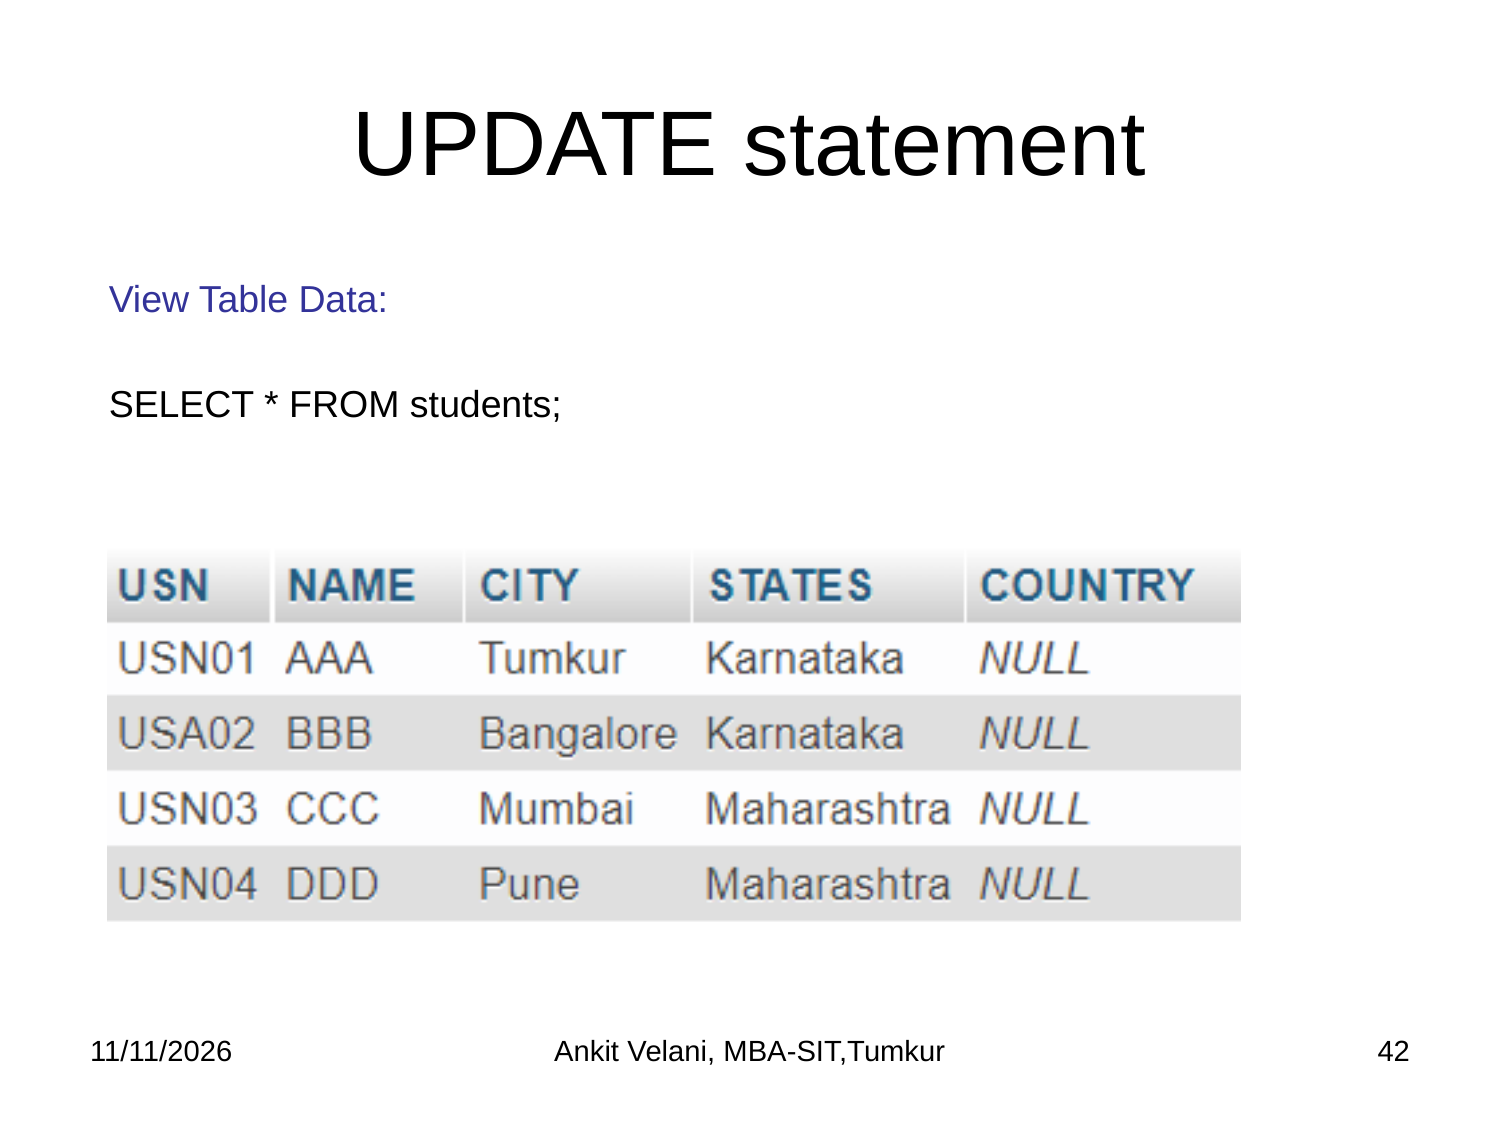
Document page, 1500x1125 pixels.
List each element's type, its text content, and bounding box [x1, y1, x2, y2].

picture [107, 548, 1242, 930]
footer Ankit Velani, MBA-SIT,Tumkur [512, 1024, 988, 1103]
list View Table Data: SELECT * FROM students; [75, 267, 1425, 1011]
title UPDATE statement [75, 45, 1425, 233]
slide_number 42 [1074, 1024, 1425, 1103]
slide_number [75, 1024, 425, 1103]
